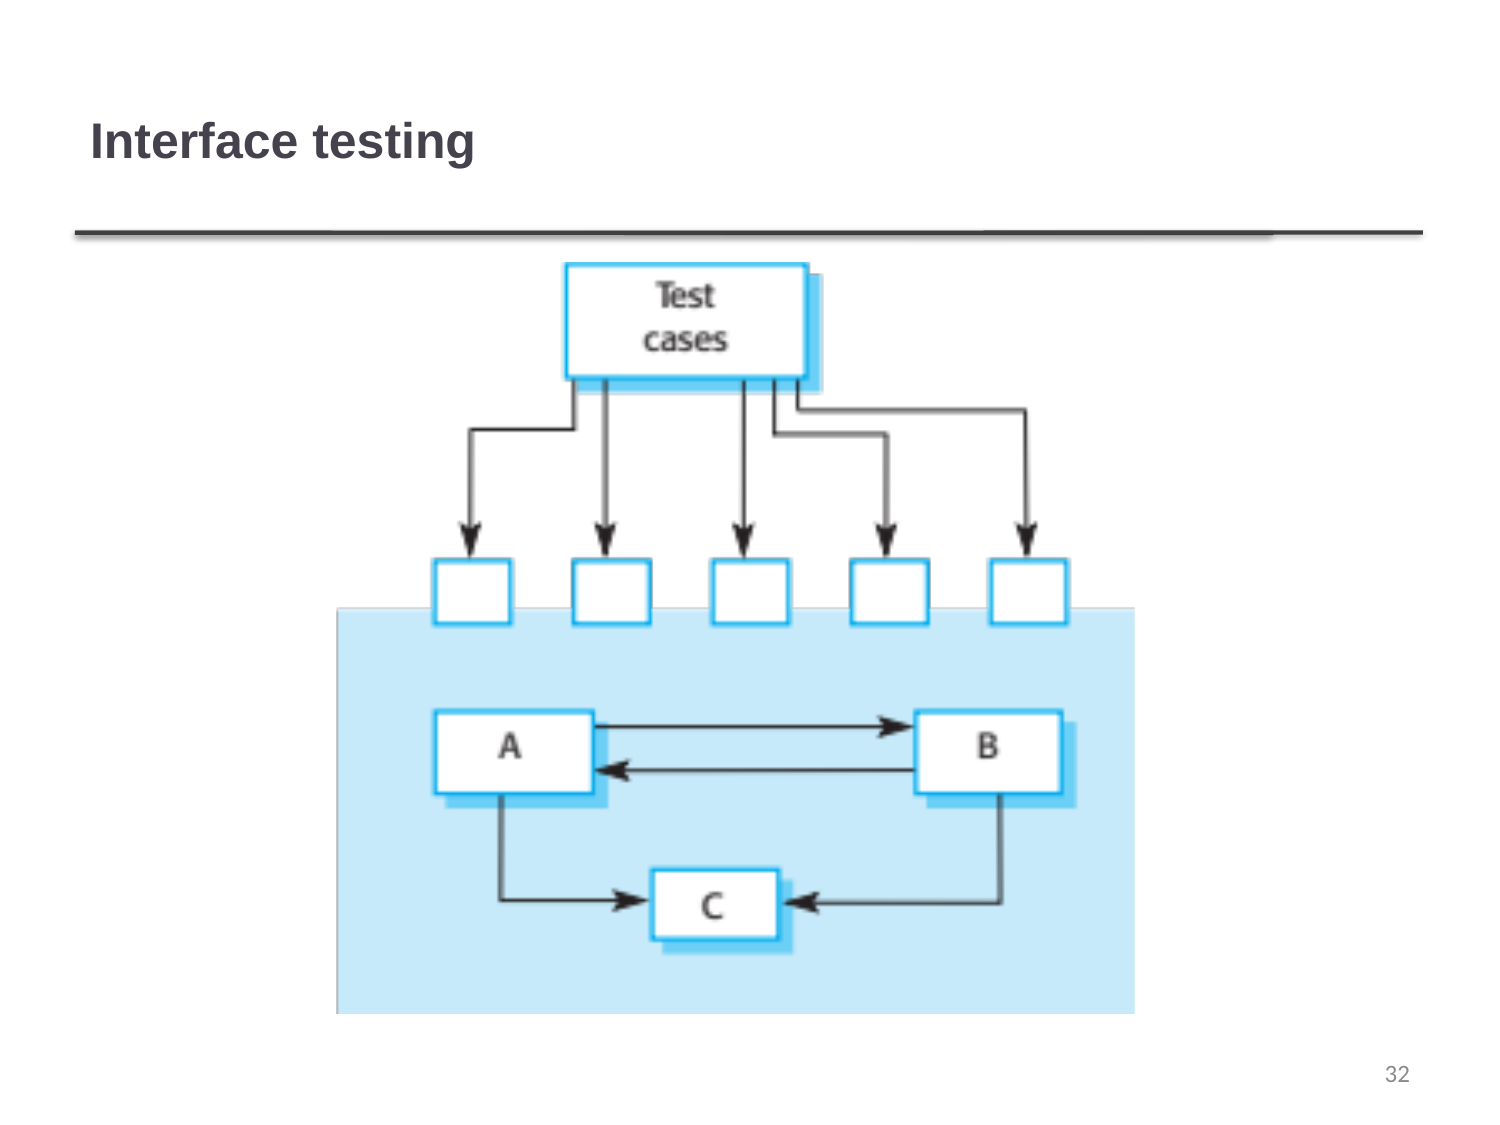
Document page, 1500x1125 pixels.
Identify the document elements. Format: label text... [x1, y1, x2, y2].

picture [334, 262, 1135, 1014]
title Interface testing [74, 44, 1272, 233]
slide_number 32 [1074, 1042, 1425, 1103]
